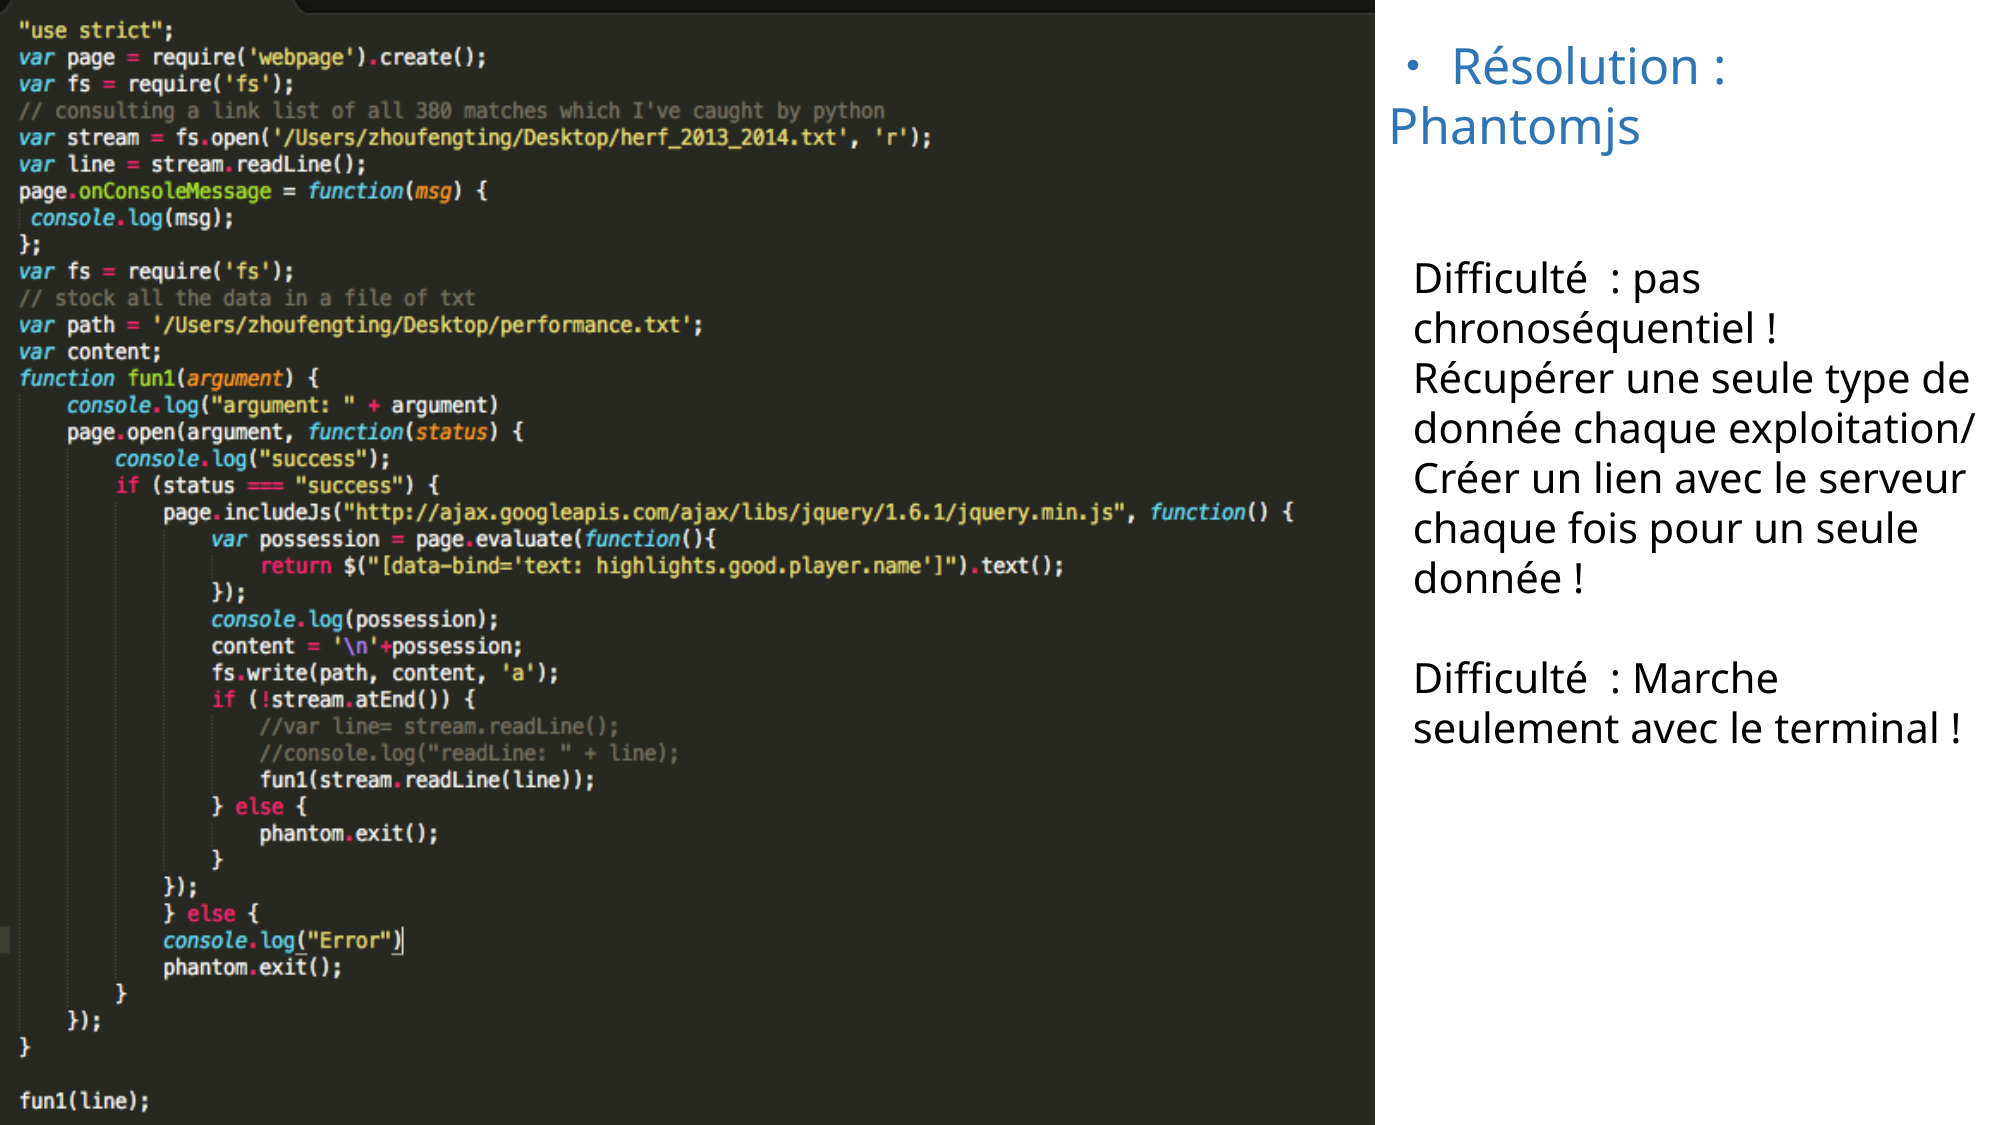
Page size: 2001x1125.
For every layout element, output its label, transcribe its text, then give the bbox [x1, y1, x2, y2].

picture [0, 0, 1375, 1125]
text_box ・Résolution : Phantomjs [1375, 27, 1974, 163]
text_box Difficulté : pas chronoséquentiel ! Récupérer une seule type de donnée chaque exploitation/ Créer un lien avec le serveur chaque fois pour un seule donnée ! Difficulté : Marche seulement avec le terminal ! [1398, 244, 2000, 810]
